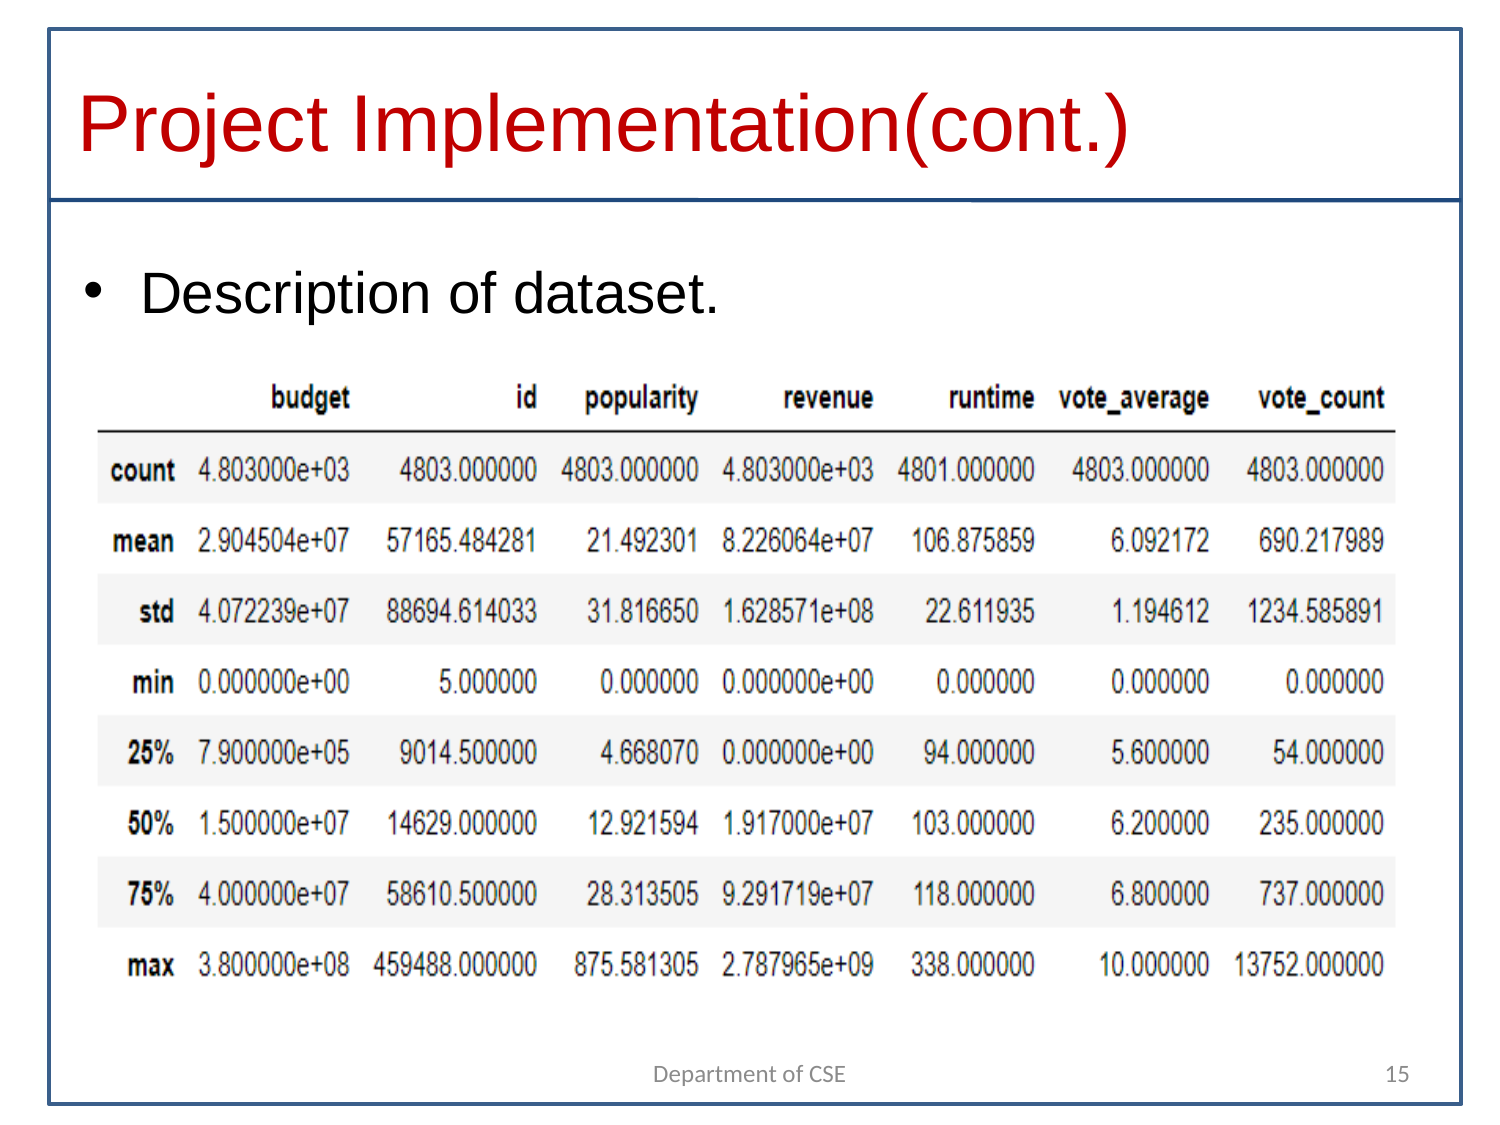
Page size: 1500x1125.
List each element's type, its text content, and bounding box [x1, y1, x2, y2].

title Project Implementation(cont.) [62, 62, 1413, 175]
picture [87, 327, 1413, 1003]
footer Department of CSE [512, 1042, 988, 1103]
list Description of dataset. [68, 212, 1432, 963]
slide_number 15 [1074, 1042, 1425, 1103]
